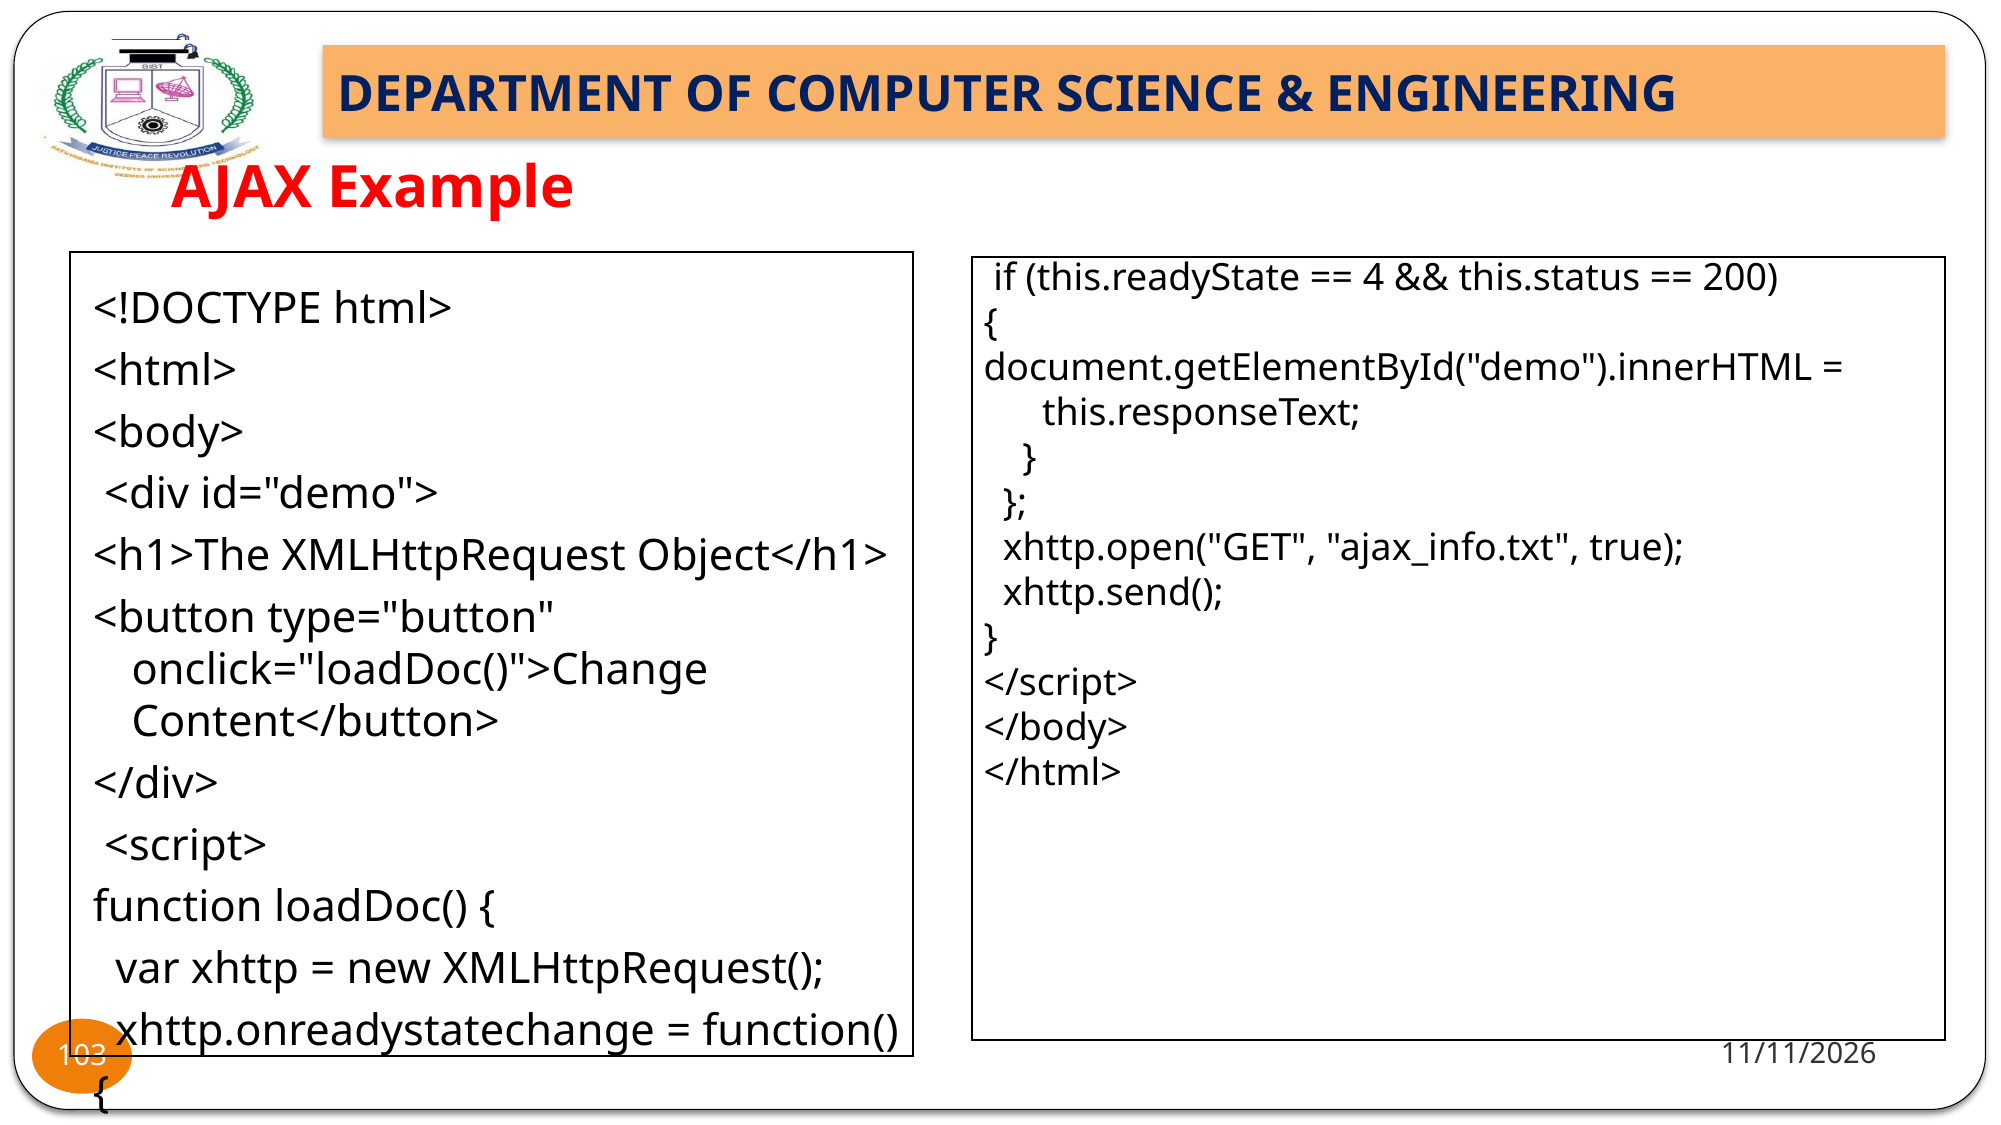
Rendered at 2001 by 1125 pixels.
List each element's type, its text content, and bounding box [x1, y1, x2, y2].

picture [39, 30, 266, 182]
text_box if (this.readyState == 4 && this.status == 200) { document.getElementById("demo").innerHTML = this.responseText; } }; xhttp.open("GET", "ajax_info.txt", true); xhttp.send(); } </script> </body> </html> [968, 246, 1969, 801]
title AJAX Example [156, 46, 1857, 235]
table_header [71, 253, 912, 1055]
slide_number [1350, 1041, 1892, 1094]
list <!DOCTYPE html> <html> <body> <div id="demo"> <h1>The XMLHttpRequest Object</h1> <button type="button" onclick="loadDoc()">Change Content</button> </div> <script> function loadDoc() { var xhttp = new XMLHttpRequest(); xhttp.onreadystatechange = function() { [78, 272, 985, 1125]
slide_number 103 [32, 1019, 78, 1094]
table_header [973, 258, 1944, 1039]
